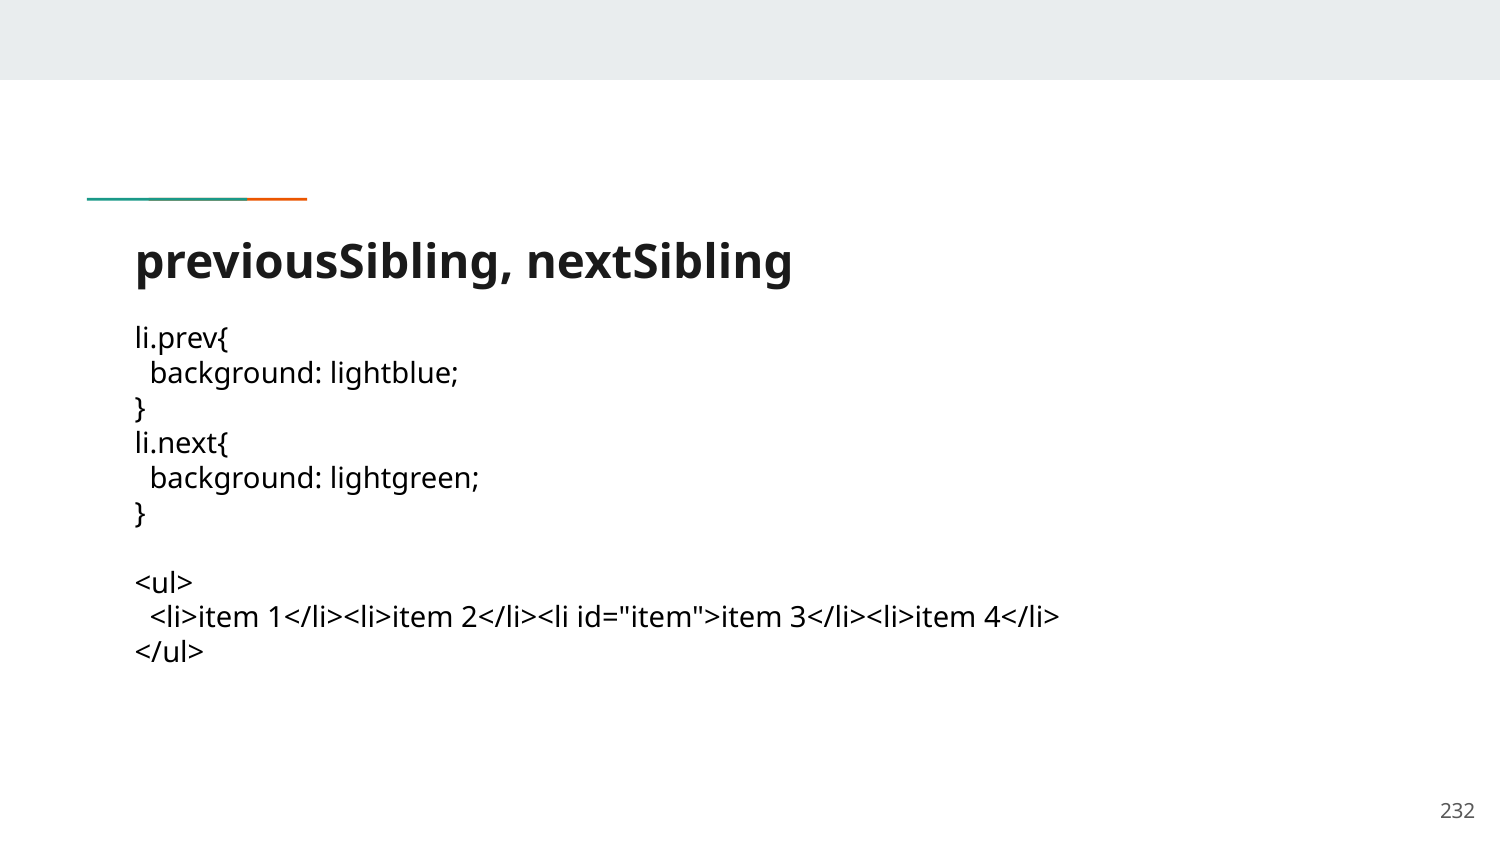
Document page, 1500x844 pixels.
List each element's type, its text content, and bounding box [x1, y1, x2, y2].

slide_number ‹#› [1400, 779, 1491, 844]
text_box li.prev{ background: lightblue; } li.next{ background: lightgreen; } <ul> <li>item 1</li><li>item 2</li><li id="item">item 3</li><li>item 4</li> </ul> [119, 304, 1122, 733]
title previousSibling, nextSibling [119, 216, 1381, 305]
